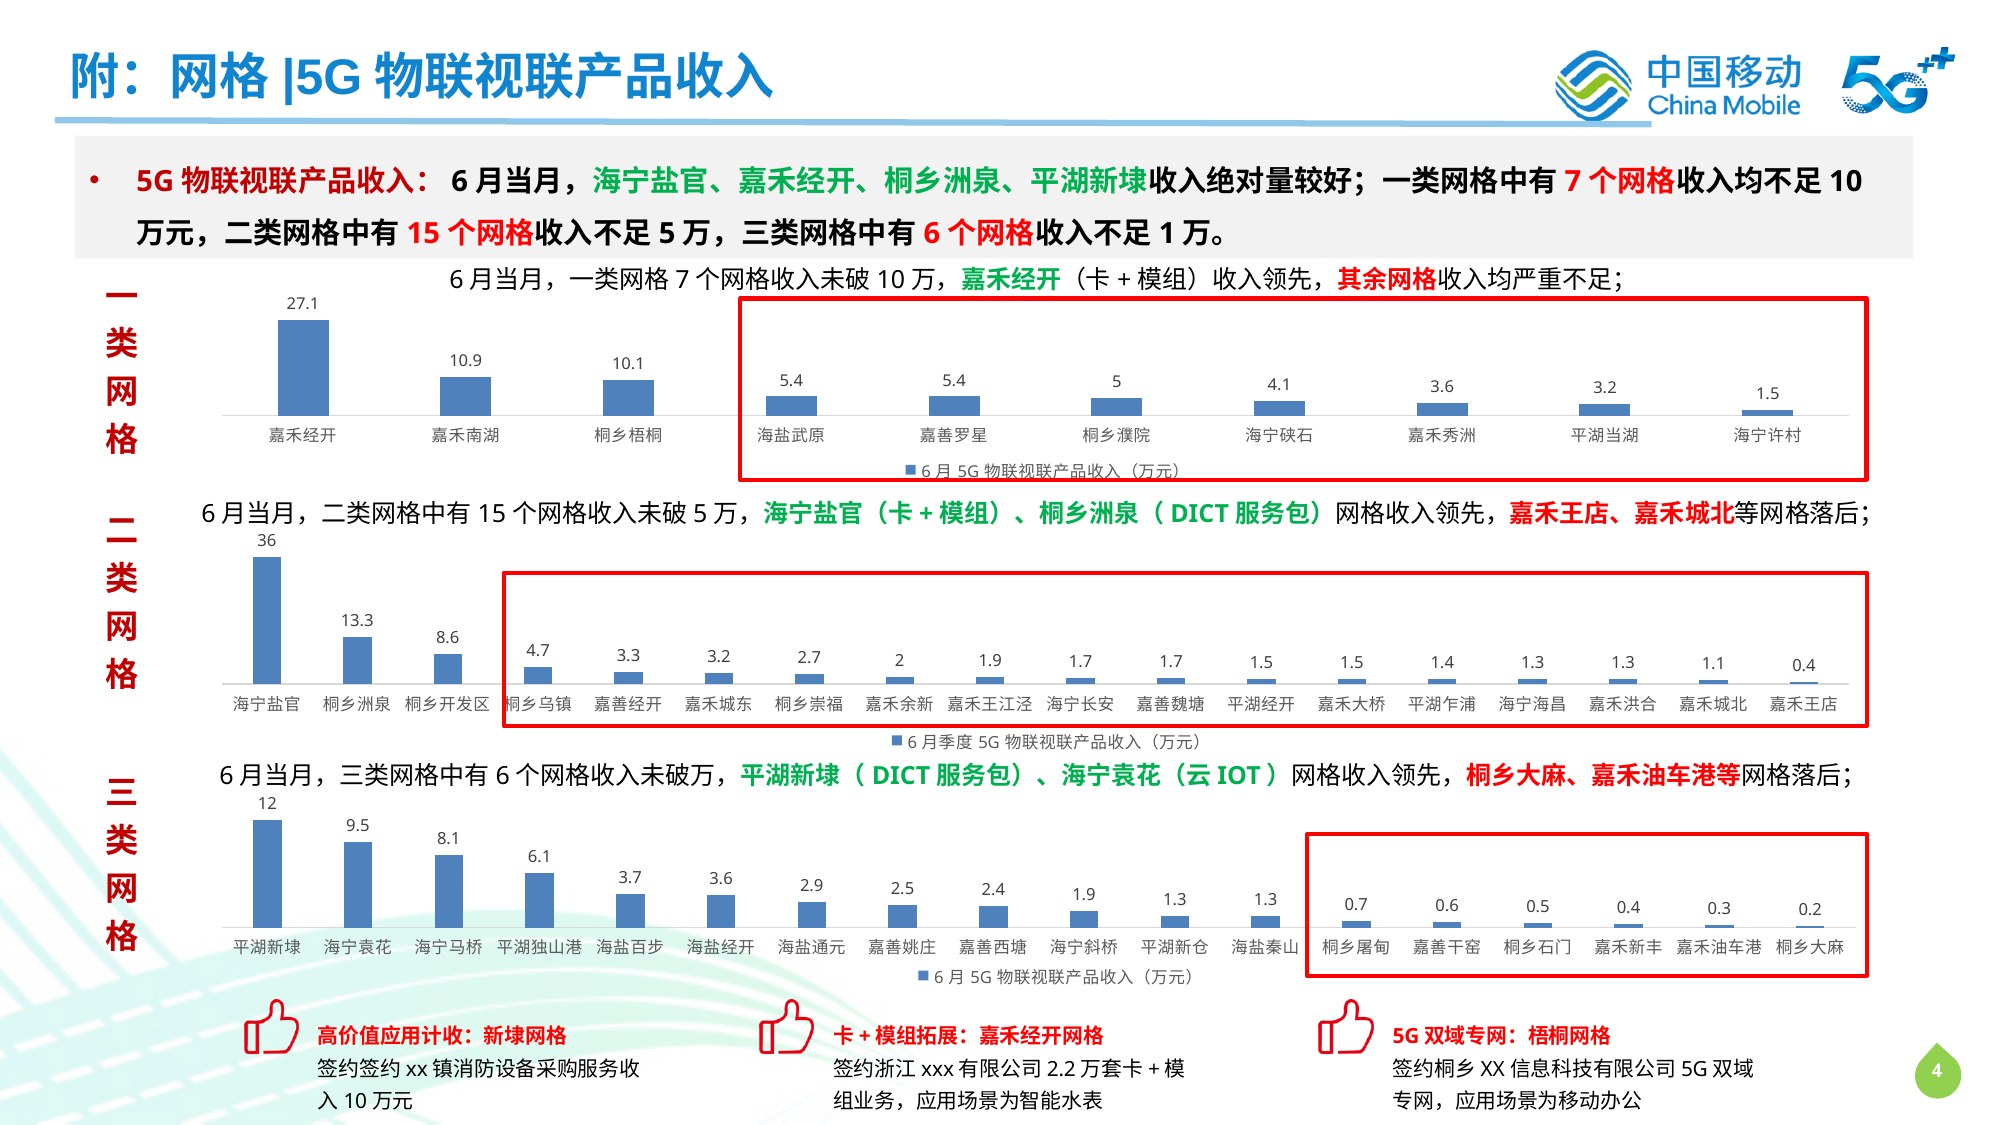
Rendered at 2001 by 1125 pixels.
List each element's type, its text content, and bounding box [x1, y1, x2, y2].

text_box 6月当月，二类网格中有15个网格收入未破5万，海宁盐官（卡+模组）、桐乡洲泉（DICT服务包）网格收入领先，嘉禾王店、嘉禾城北等网格落后； [171, 482, 1915, 537]
text_box 三类网格 [88, 777, 147, 942]
chart [172, 290, 1898, 503]
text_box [54, 119, 1652, 125]
text_box 5G双域专网：梧桐网格 签约桐乡XX信息科技有限公司5G双域专网，应用场景为移动办公 [1376, 1010, 1777, 1125]
text_box 高价值应用计收：新埭网格 签约签约xx镇消防设备采购服务收入10万元 [301, 1010, 659, 1125]
text_box 6月当月，一类网格7个网格收入未破10万，嘉禾经开（卡+模组）收入领先，其余网格收入均严重不足； [171, 261, 1915, 303]
chart [172, 526, 1898, 763]
picture [1525, 8, 1993, 142]
text_box 卡+模组拓展：嘉禾经开网格 签约浙江xxx有限公司2.2万套卡+模组业务，应用场景为智能水表 [816, 1010, 1210, 1125]
text_box 一类网格 [88, 280, 147, 445]
text_box 附：网格|5G物联视联产品收入 [54, 36, 1717, 112]
picture [1318, 999, 1374, 1055]
text_box 6月当月，三类网格中有6个网格收入未破万，平湖新埭（DICT服务包）、海宁袁花（云IOT）网格收入领先，桐乡大麻、嘉禾油车港等网格落后； [171, 744, 1915, 799]
picture [0, 676, 301, 1125]
chart [172, 787, 1905, 999]
text_box 5G物联视联产品收入：6月当月，海宁盐官、嘉禾经开、桐乡洲泉、平湖新埭收入绝对量较好；一类网格中有7个网格收入均不足10万元，二类网格中有15个网格收入不足5万，三类网格中有6个网格收入不足1万。 [73, 134, 1915, 261]
text_box 二类网格 [88, 515, 147, 680]
picture [659, 999, 816, 1125]
